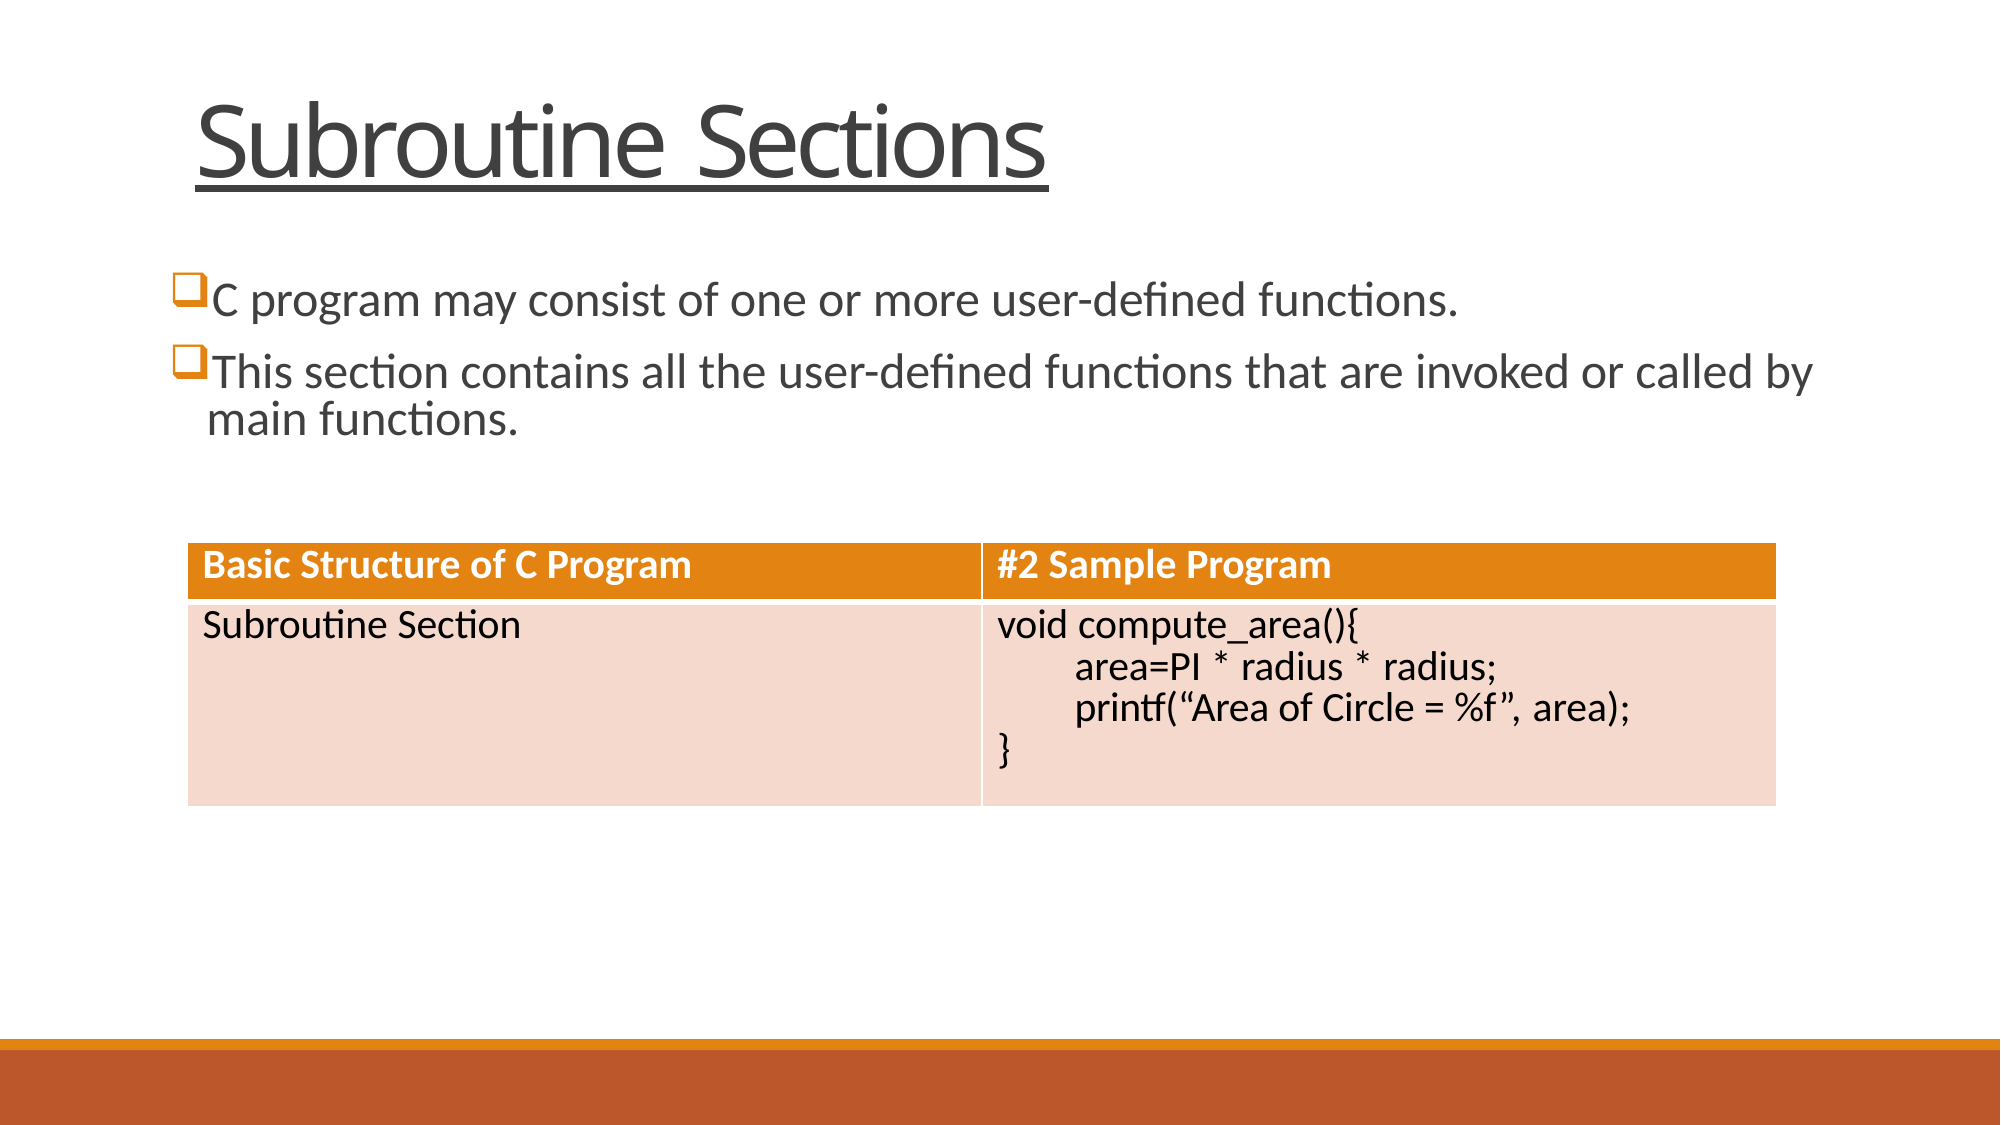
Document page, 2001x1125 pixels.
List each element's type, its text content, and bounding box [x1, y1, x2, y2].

table_cell void compute_area(){ area=PI * radius * radius; printf(“Area of Circle = %f”, area); } [983, 605, 1776, 806]
table_header Basic Structure of C Program [188, 543, 981, 599]
title Subroutine Sections [167, 75, 1833, 239]
table_cell Subroutine Section [188, 605, 981, 806]
text_box C program may consist of one or more user-defined functions. This section contains all the user-defined functions that are invoked or called by main functions. [167, 239, 1850, 446]
table_header #2 Sample Program [983, 543, 1776, 599]
